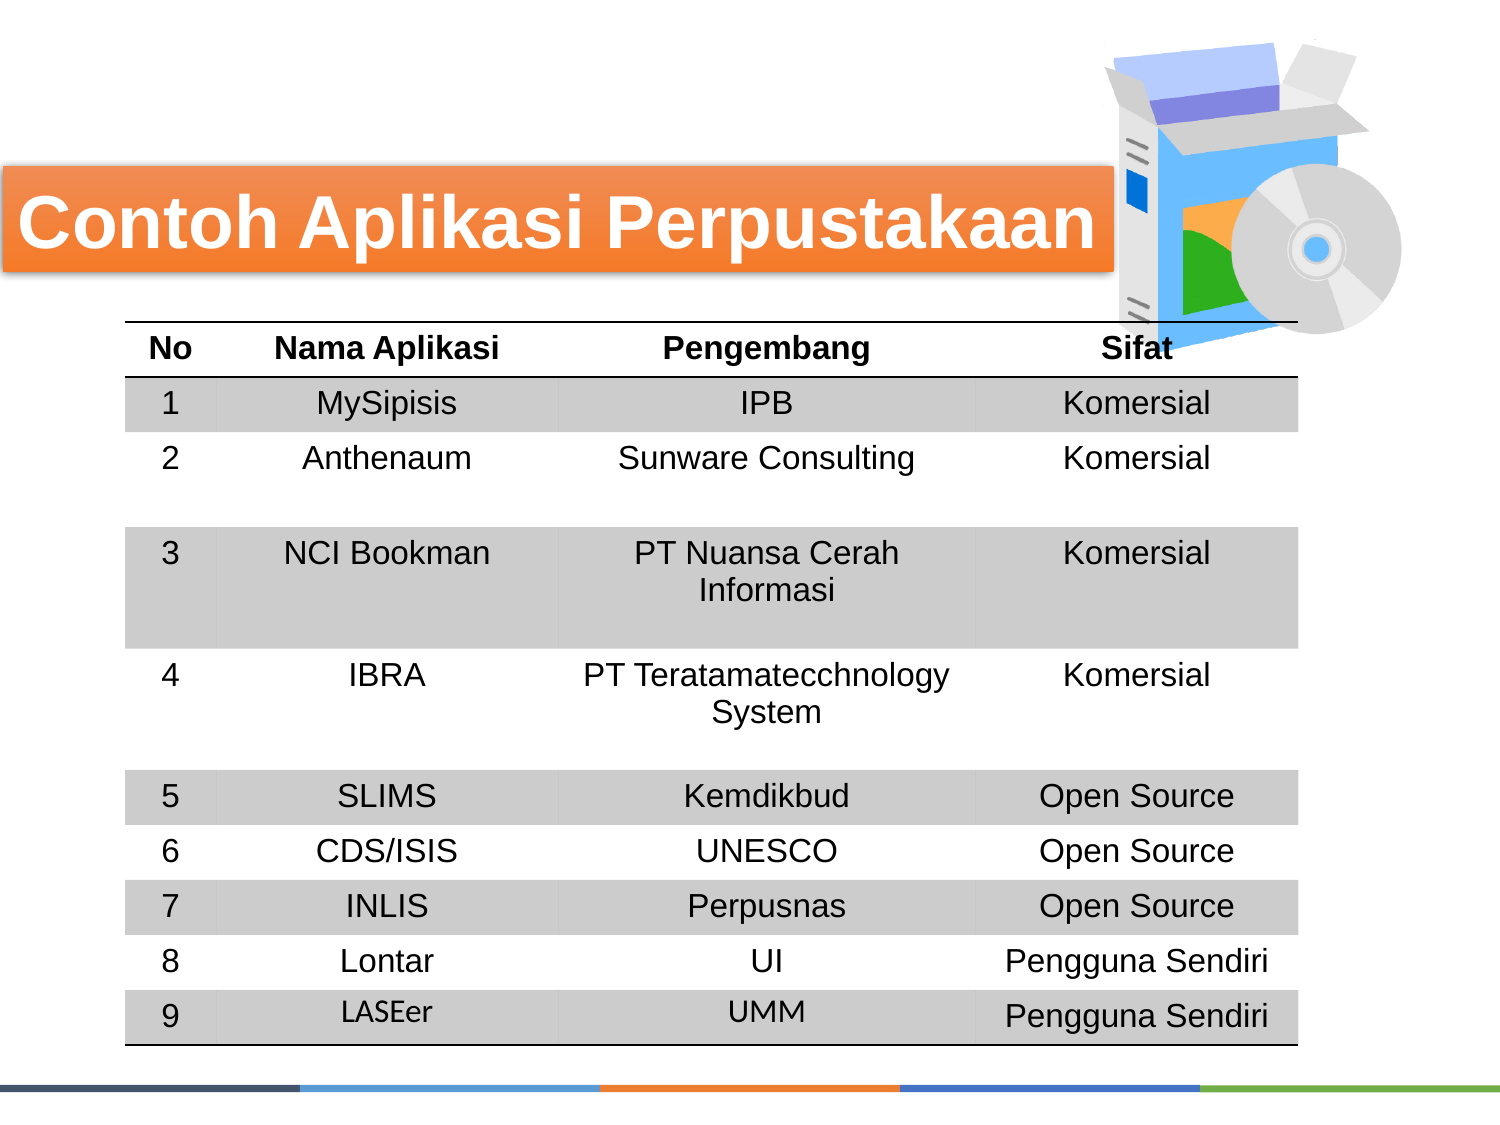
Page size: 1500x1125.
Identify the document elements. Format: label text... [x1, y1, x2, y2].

table_cell Komersial [976, 432, 1298, 527]
table_cell PT Nuansa Cerah Informasi [558, 527, 976, 649]
table_cell PT Teratamatecchnology System [558, 649, 976, 770]
table_cell Open Source [976, 770, 1298, 825]
table_cell Sunware Consulting [558, 432, 976, 527]
table_cell IPB [558, 378, 976, 432]
table_cell CDS/ISIS [216, 825, 558, 880]
table_cell LASEer [216, 990, 558, 1044]
table_header Pengembang [558, 323, 976, 376]
table_cell 5 [125, 770, 216, 825]
table_cell UI [558, 935, 976, 990]
table_cell 2 [125, 432, 216, 527]
table_cell 6 [125, 825, 216, 880]
table_header Nama Aplikasi [216, 323, 558, 376]
picture [1103, 39, 1426, 362]
table_cell Open Source [976, 825, 1298, 880]
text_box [0, 1084, 1500, 1093]
table_cell 9 [125, 990, 216, 1044]
table_cell Anthenaum [216, 432, 558, 527]
table_cell 3 [125, 527, 216, 649]
table_cell Open Source [976, 880, 1298, 935]
table_cell MySipisis [216, 378, 558, 432]
table_cell Pengguna Sendiri [976, 990, 1298, 1044]
table_cell UNESCO [558, 825, 976, 880]
table_cell INLIS [216, 880, 558, 935]
table_cell Lontar [216, 935, 558, 990]
table_cell Kemdikbud [558, 770, 976, 825]
table_cell 1 [125, 378, 216, 432]
table_header No [125, 323, 216, 376]
table_cell 4 [125, 649, 216, 770]
table_header Sifat [976, 323, 1298, 376]
table_cell Komersial [976, 527, 1298, 649]
table_cell Komersial [976, 378, 1298, 432]
table_cell Komersial [976, 649, 1298, 770]
table_cell UMM [558, 990, 976, 1044]
table_cell 8 [125, 935, 216, 990]
table_cell IBRA [216, 649, 558, 770]
table_cell Pengguna Sendiri [976, 935, 1298, 990]
table_cell 7 [125, 880, 216, 935]
table_cell SLIMS [216, 770, 558, 825]
table_cell NCI Bookman [216, 527, 558, 649]
text_box Contoh Aplikasi Perpustakaan [3, 166, 1103, 272]
table_cell Perpusnas [558, 880, 976, 935]
